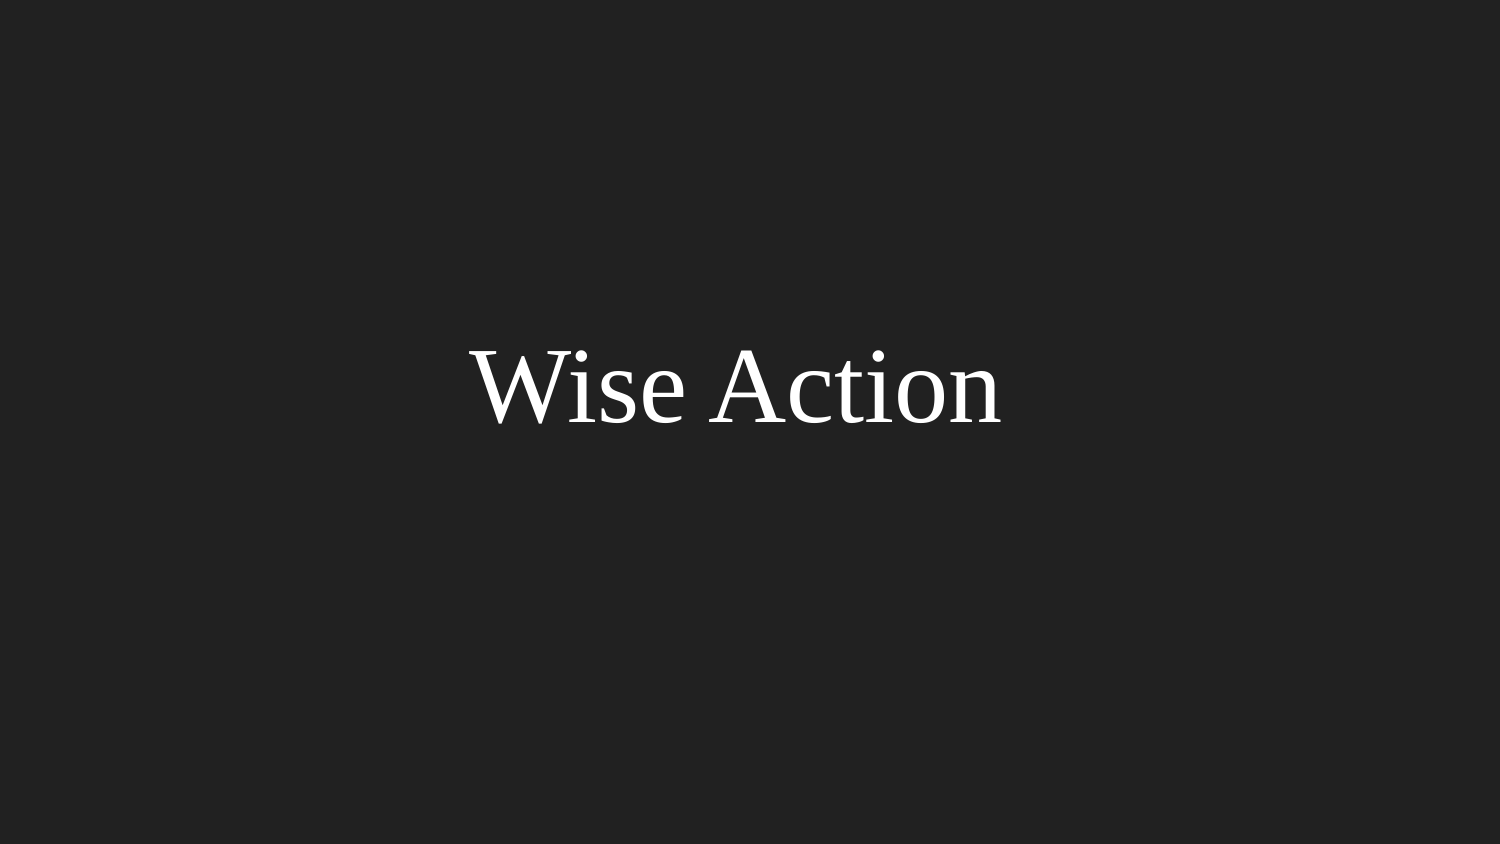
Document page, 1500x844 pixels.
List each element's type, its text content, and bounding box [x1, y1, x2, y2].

title Wise Action [51, 122, 1449, 459]
